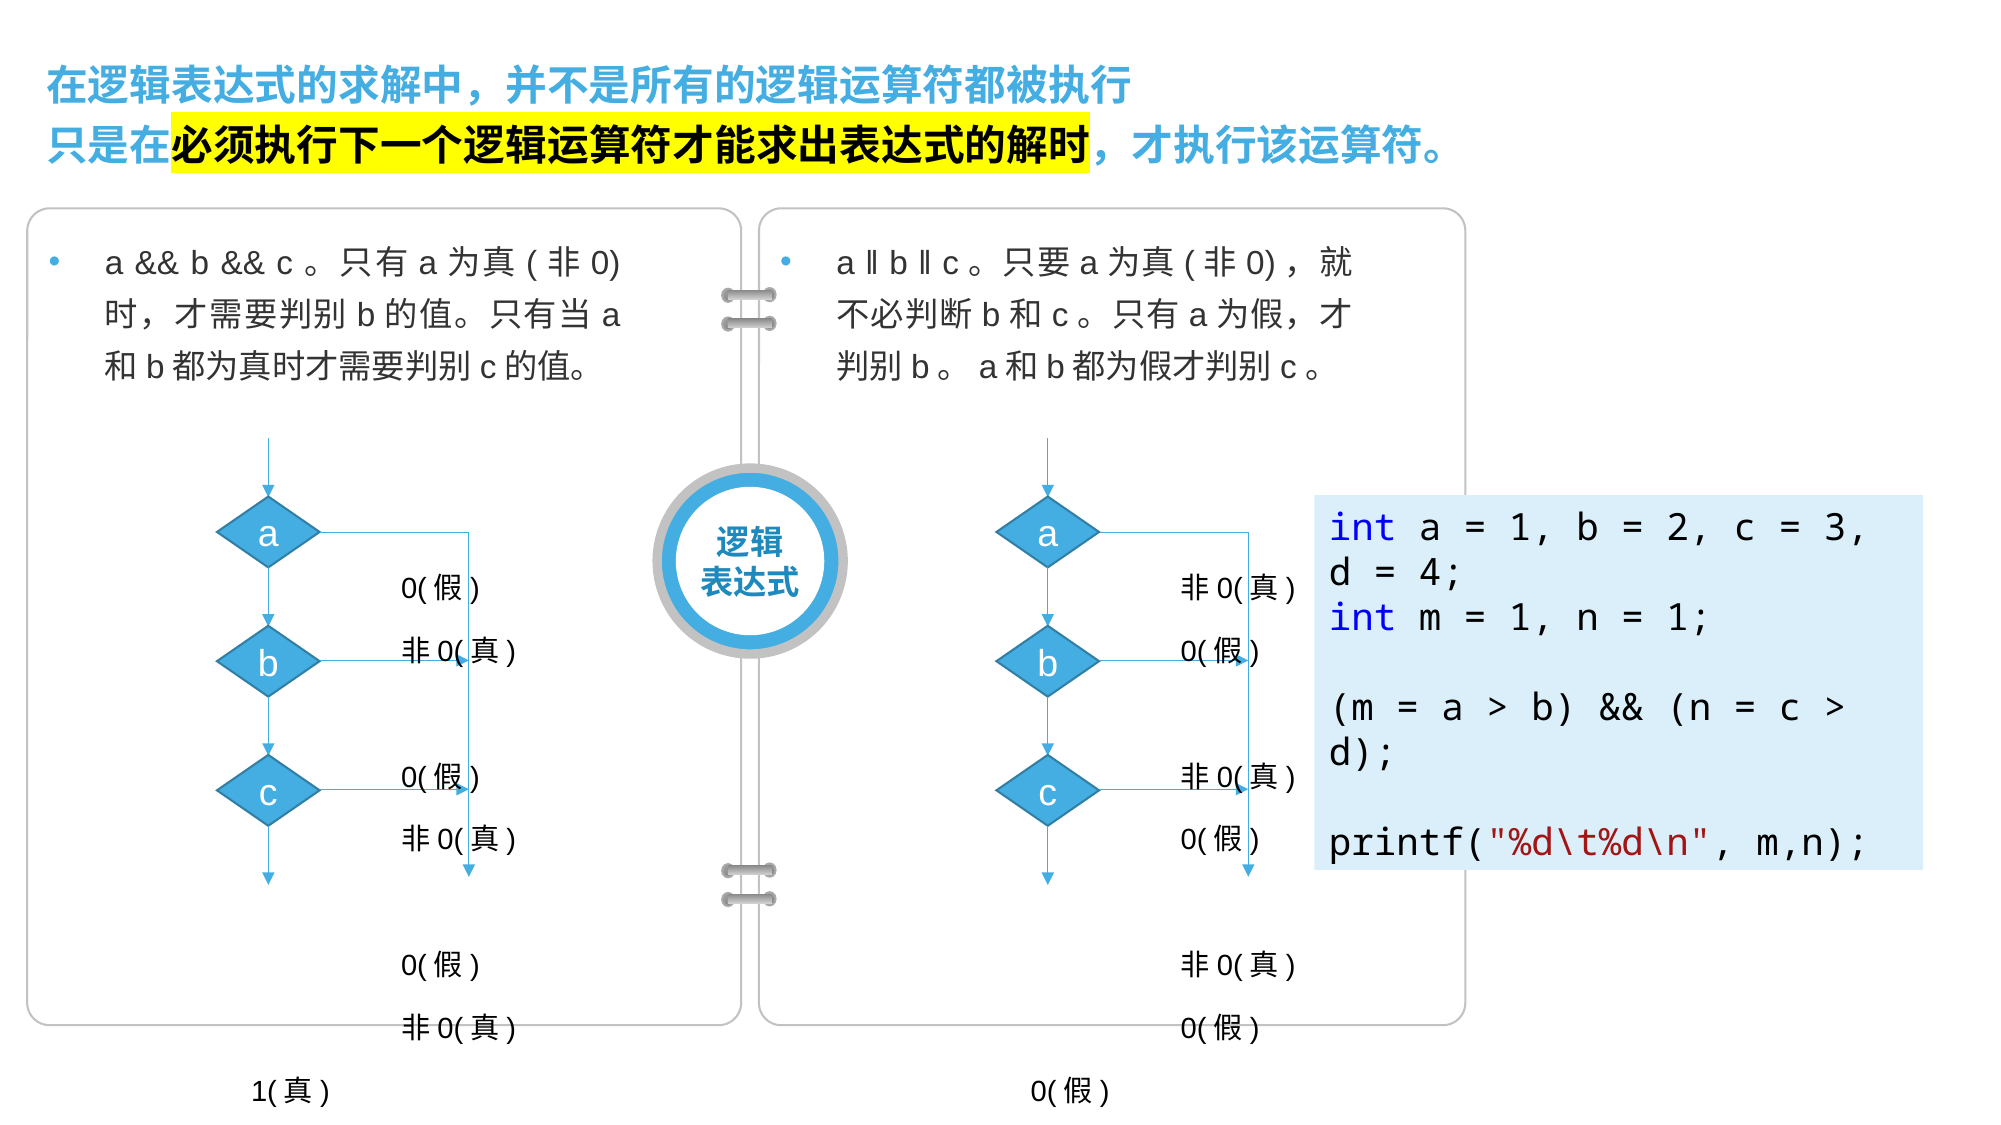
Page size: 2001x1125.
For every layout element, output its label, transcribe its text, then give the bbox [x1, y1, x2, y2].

text_box [764, 891, 777, 907]
text_box [721, 287, 734, 303]
text_box [721, 891, 734, 908]
title 在逻辑表达式的求解中，并不是所有的逻辑运算符都被执行 只是在必须执行下一个逻辑运算符才能求出表达式的解时，才执行该运算符。 [31, 0, 1727, 177]
text_box [765, 286, 777, 303]
text_box [727, 289, 773, 300]
text_box 逻辑 表达式 [674, 485, 826, 637]
text_box int a = 1, b = 2, c = 3, d = 4; int m = 1, n = 1; (m = a > b) && (n = c > d); printf("%d\t%d\n", m,n); [1314, 495, 1924, 870]
text_box [765, 315, 777, 332]
text_box [721, 316, 734, 332]
text_box [727, 865, 773, 876]
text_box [996, 438, 1312, 932]
text_box a ‖ b ‖ c。只要a为真(非0)，就不必判断b和c。只有a为假，才判别b。a和b都为假才判别c。 [757, 207, 1467, 1027]
text_box [764, 862, 777, 878]
text_box [721, 863, 733, 879]
text_box [656, 467, 845, 656]
text_box a && b && c。只有a为真(非0)时，才需要判别b的值。只有当a和b都为真时才需要判别c的值。 [26, 207, 743, 1027]
text_box [727, 893, 773, 904]
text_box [216, 438, 533, 932]
text_box [727, 318, 773, 329]
